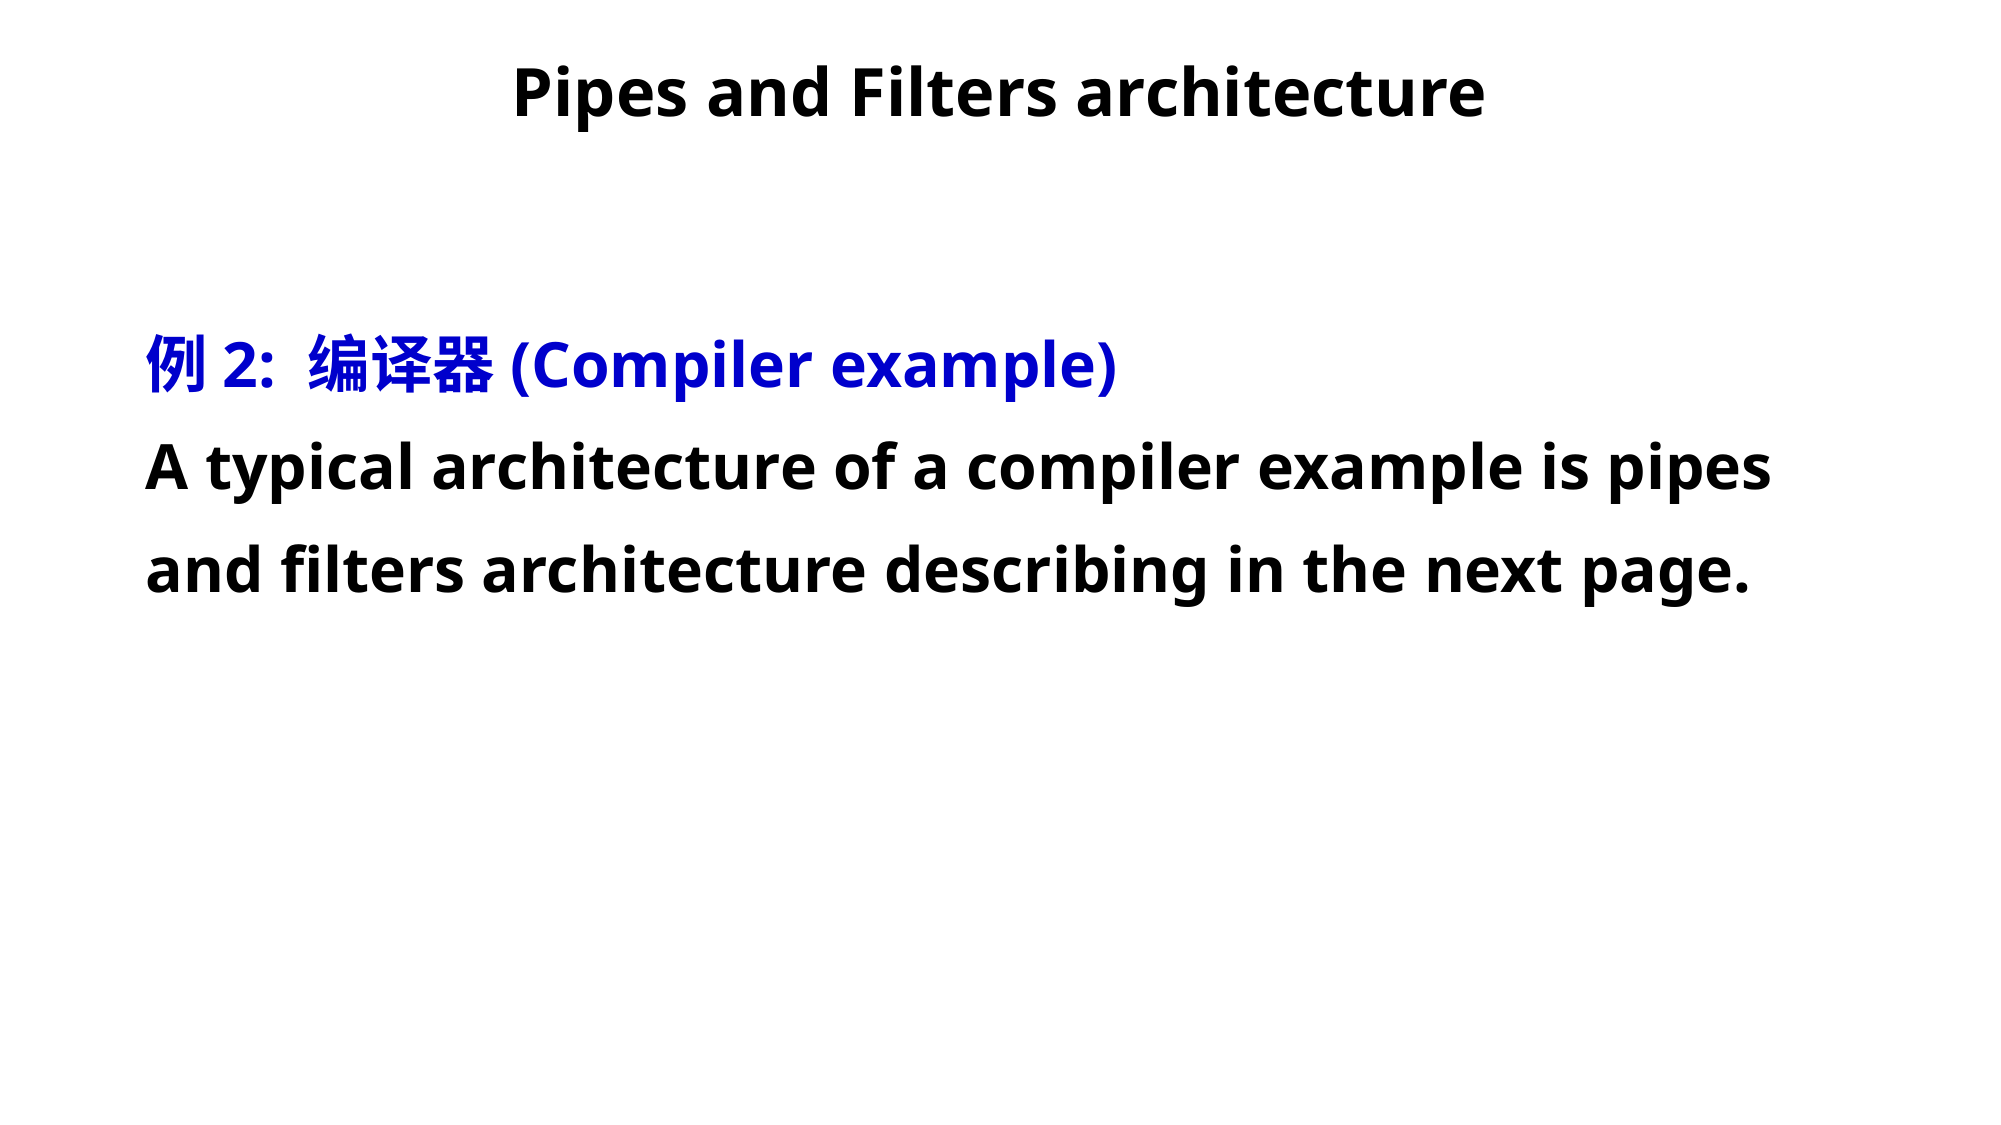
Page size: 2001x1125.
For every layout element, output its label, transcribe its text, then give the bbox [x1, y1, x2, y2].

list 例2: 编译器(Compiler example) A typical architecture of a compiler example is pipes and filters architecture describing in the next page. [145, 302, 1857, 956]
text_box Pipes and Filters architecture [324, 42, 1675, 126]
